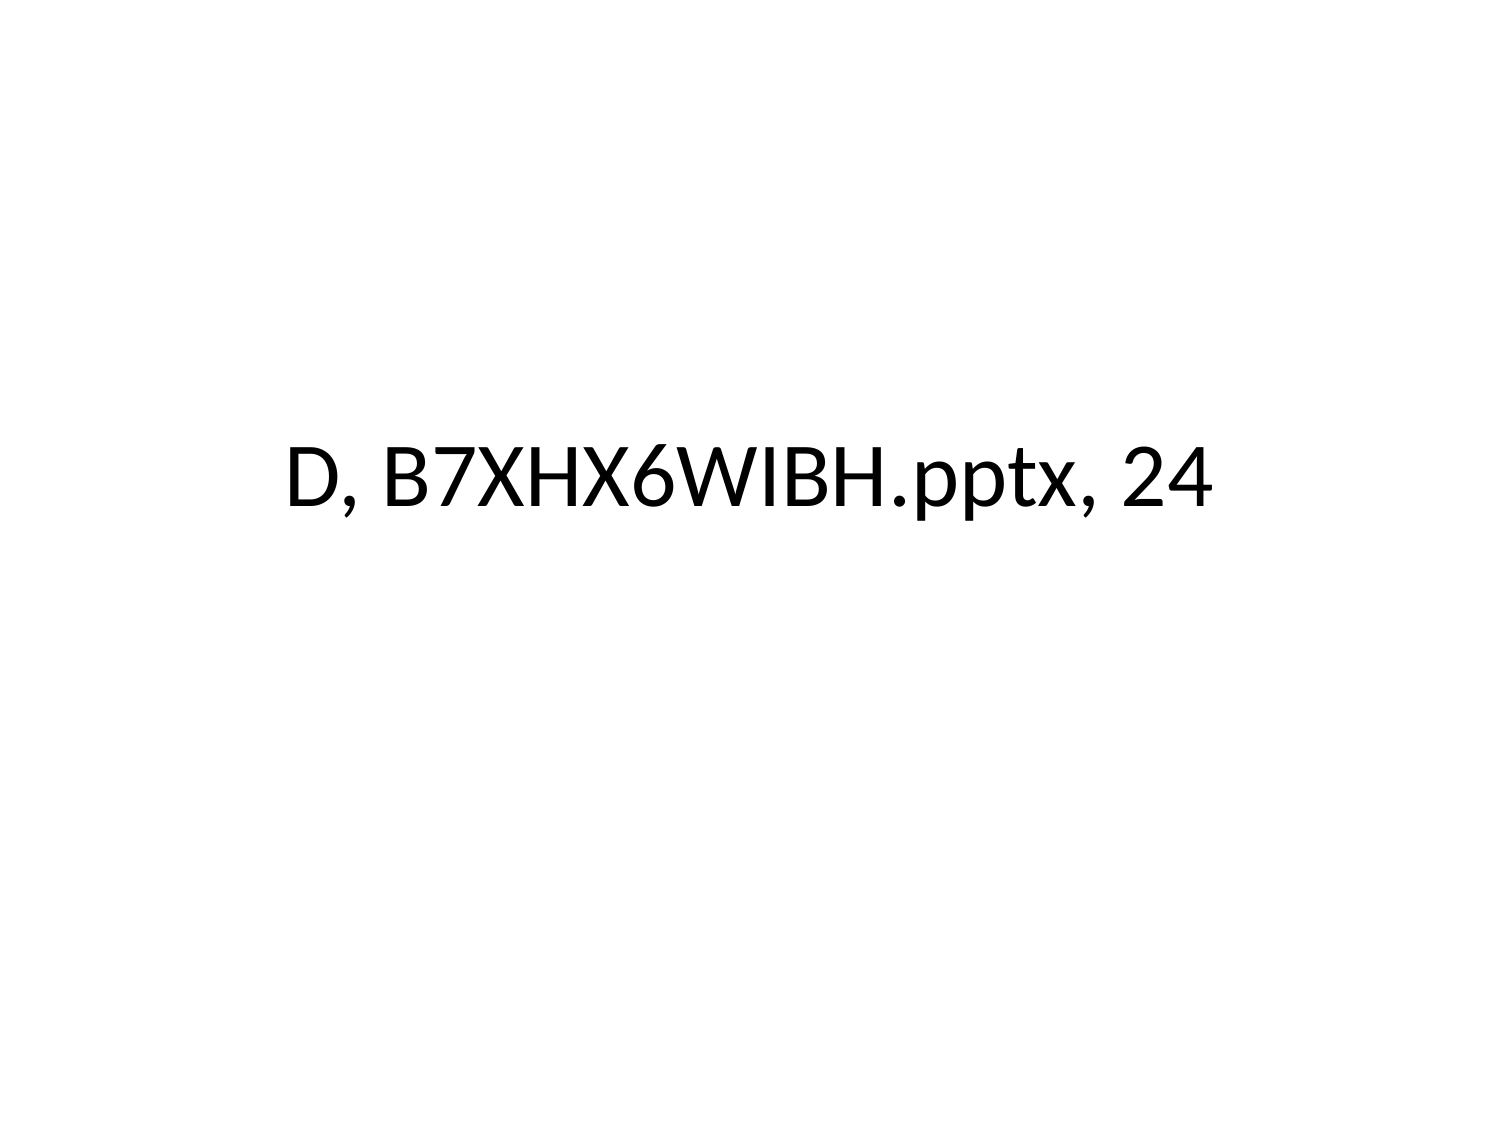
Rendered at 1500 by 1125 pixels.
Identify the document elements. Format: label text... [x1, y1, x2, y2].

title D, B7XHX6WIBH.pptx, 24 [112, 349, 1388, 591]
